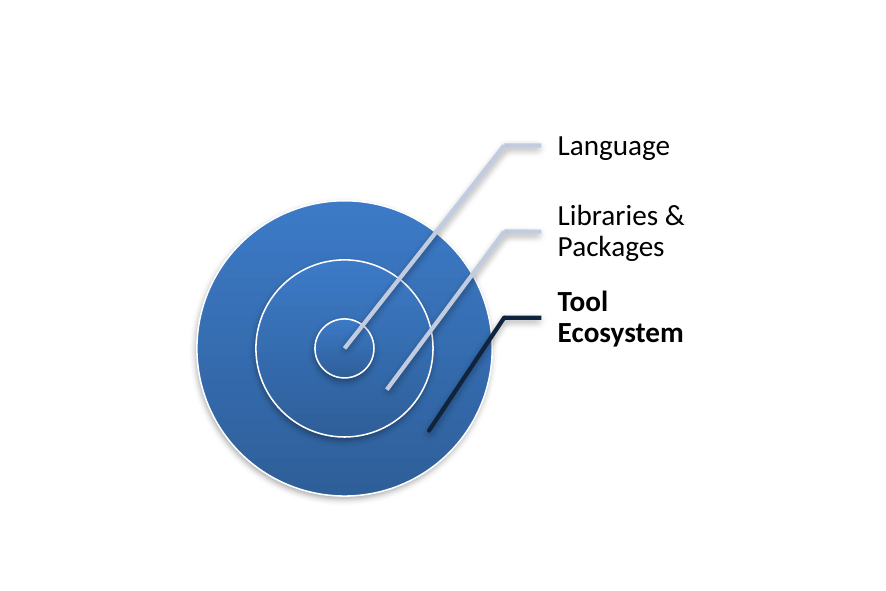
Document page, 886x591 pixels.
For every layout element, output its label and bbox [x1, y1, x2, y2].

text_box [147, 102, 739, 497]
